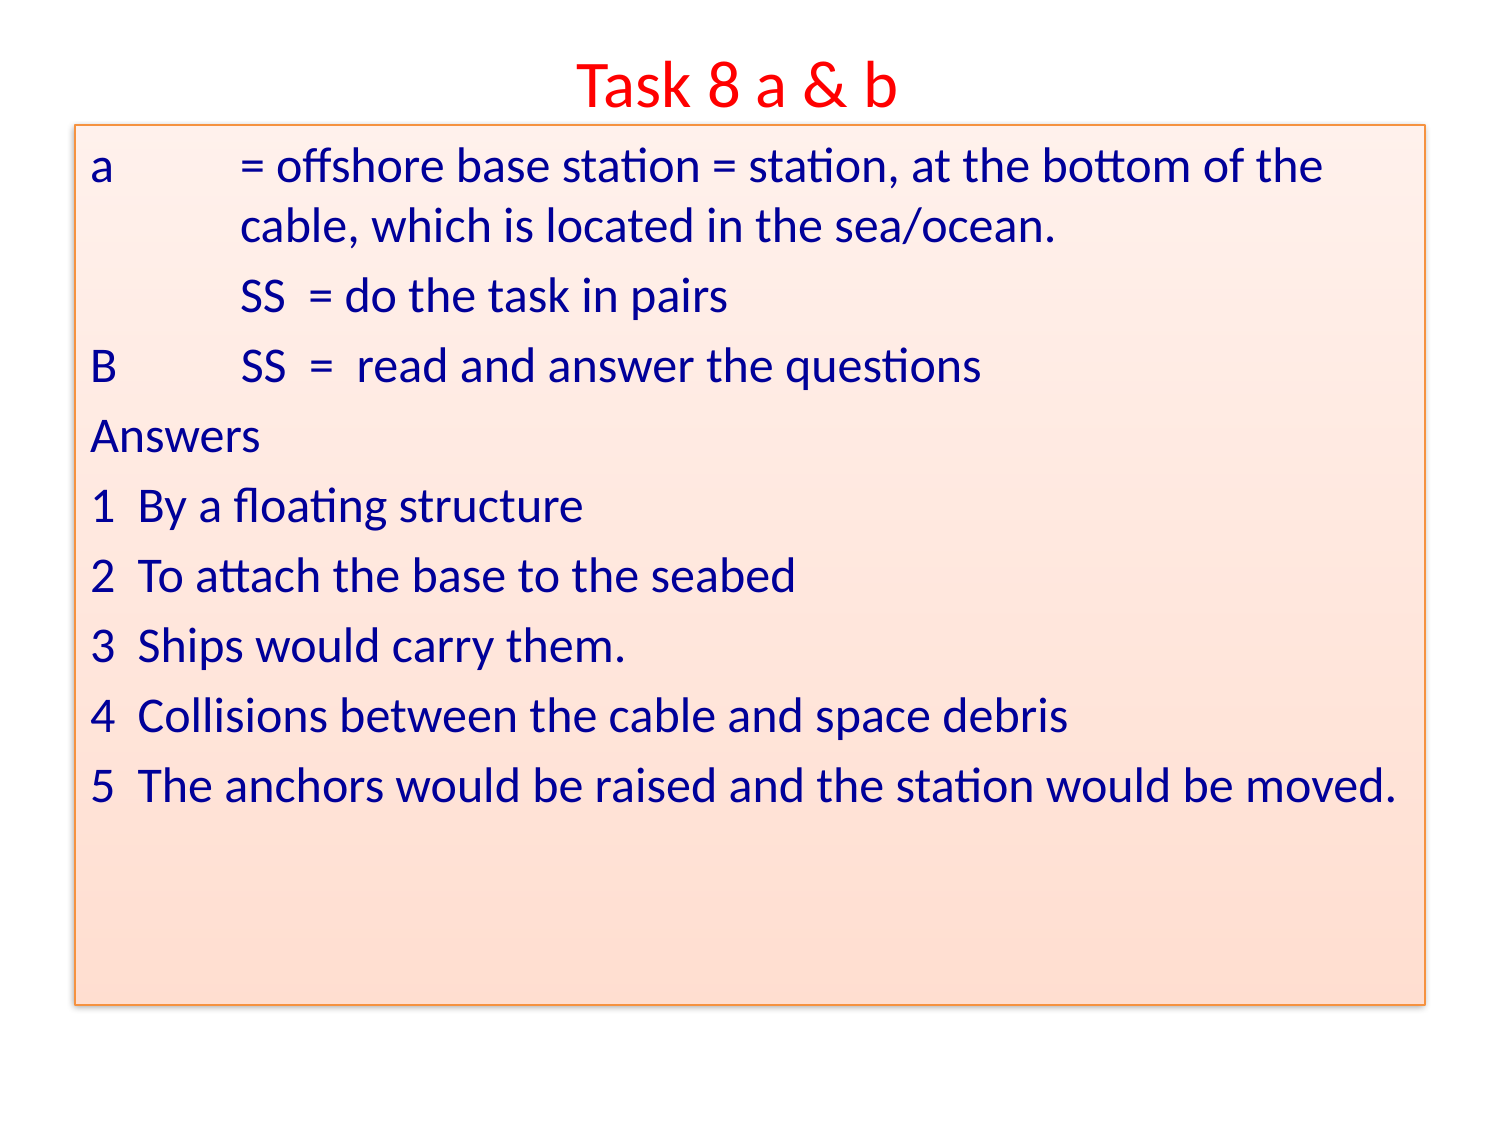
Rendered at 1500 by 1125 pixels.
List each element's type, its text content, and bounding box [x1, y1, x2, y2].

title Task 8 a & b [62, 37, 1413, 125]
list a = offshore base station = station, at the bottom of the cable, which is located in the sea/ocean. SS = do the task in pairs B SS = read and answer the questions Answers 1 By a floating structure 2 To attach the base to the seabed 3 Ships would carry them. 4 Collisions between the cable and space debris 5 The anchors would be raised and the station would be moved. [74, 124, 1426, 1006]
